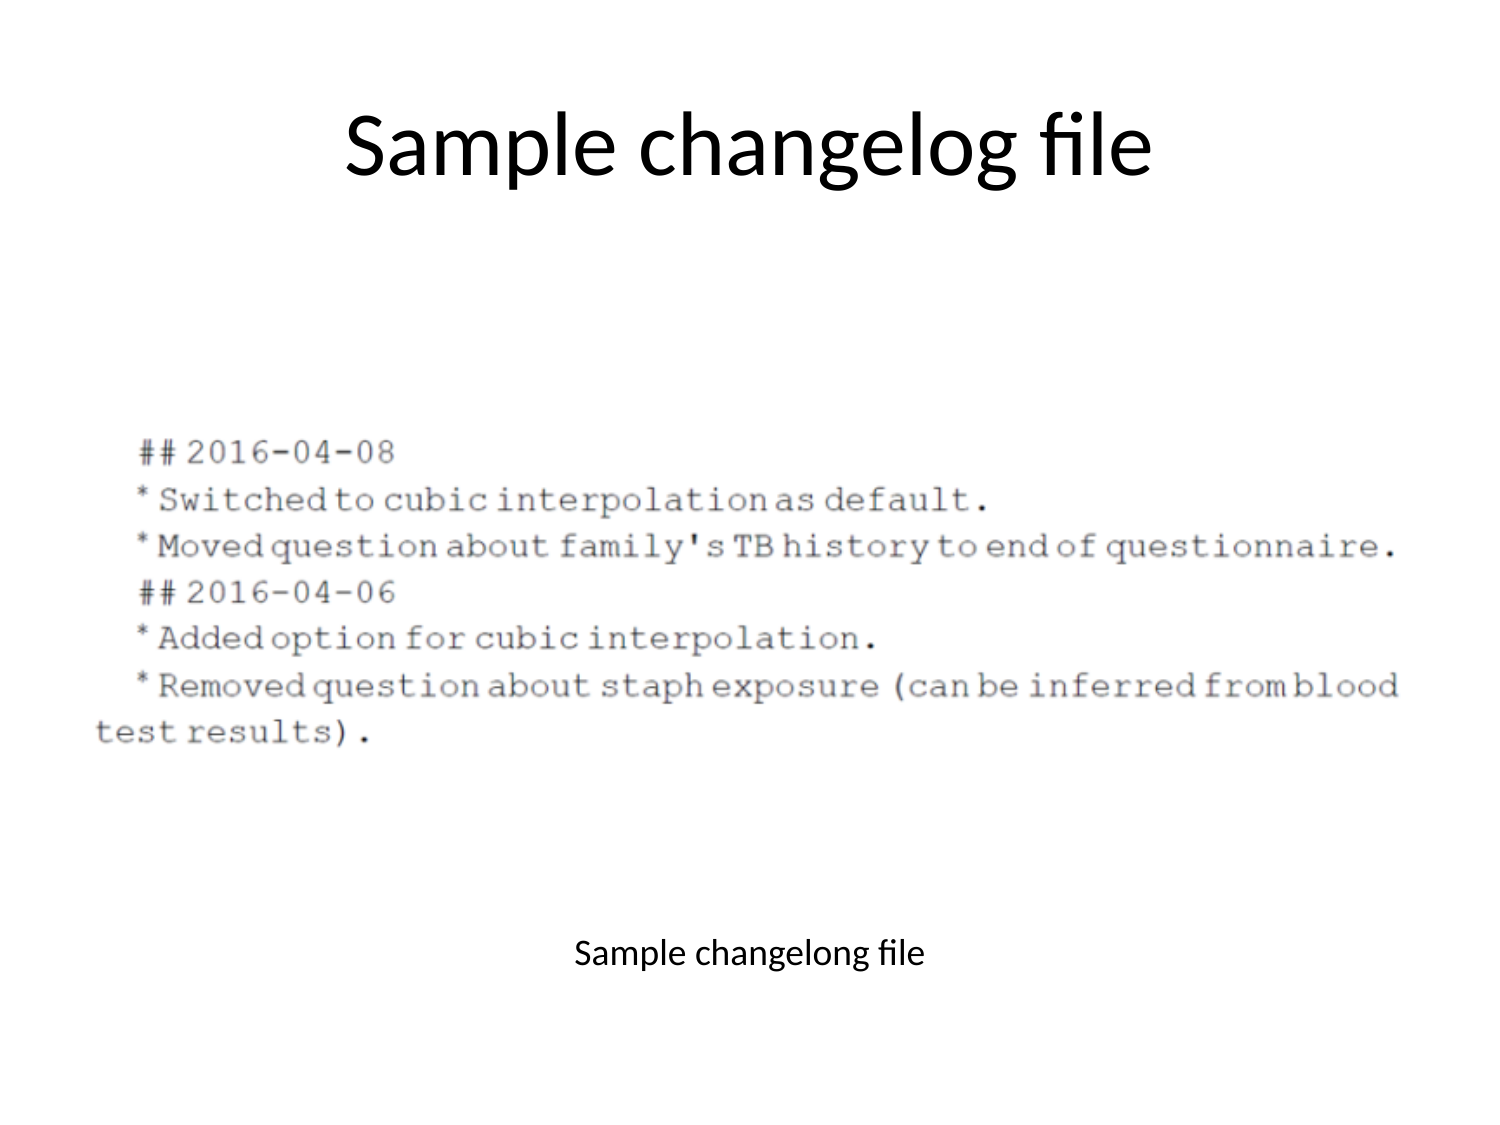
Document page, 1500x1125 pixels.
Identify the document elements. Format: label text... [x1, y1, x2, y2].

text_box Sample changelong file [74, 920, 1425, 1005]
title Sample changelog file [75, 45, 1425, 233]
picture [74, 418, 1426, 767]
